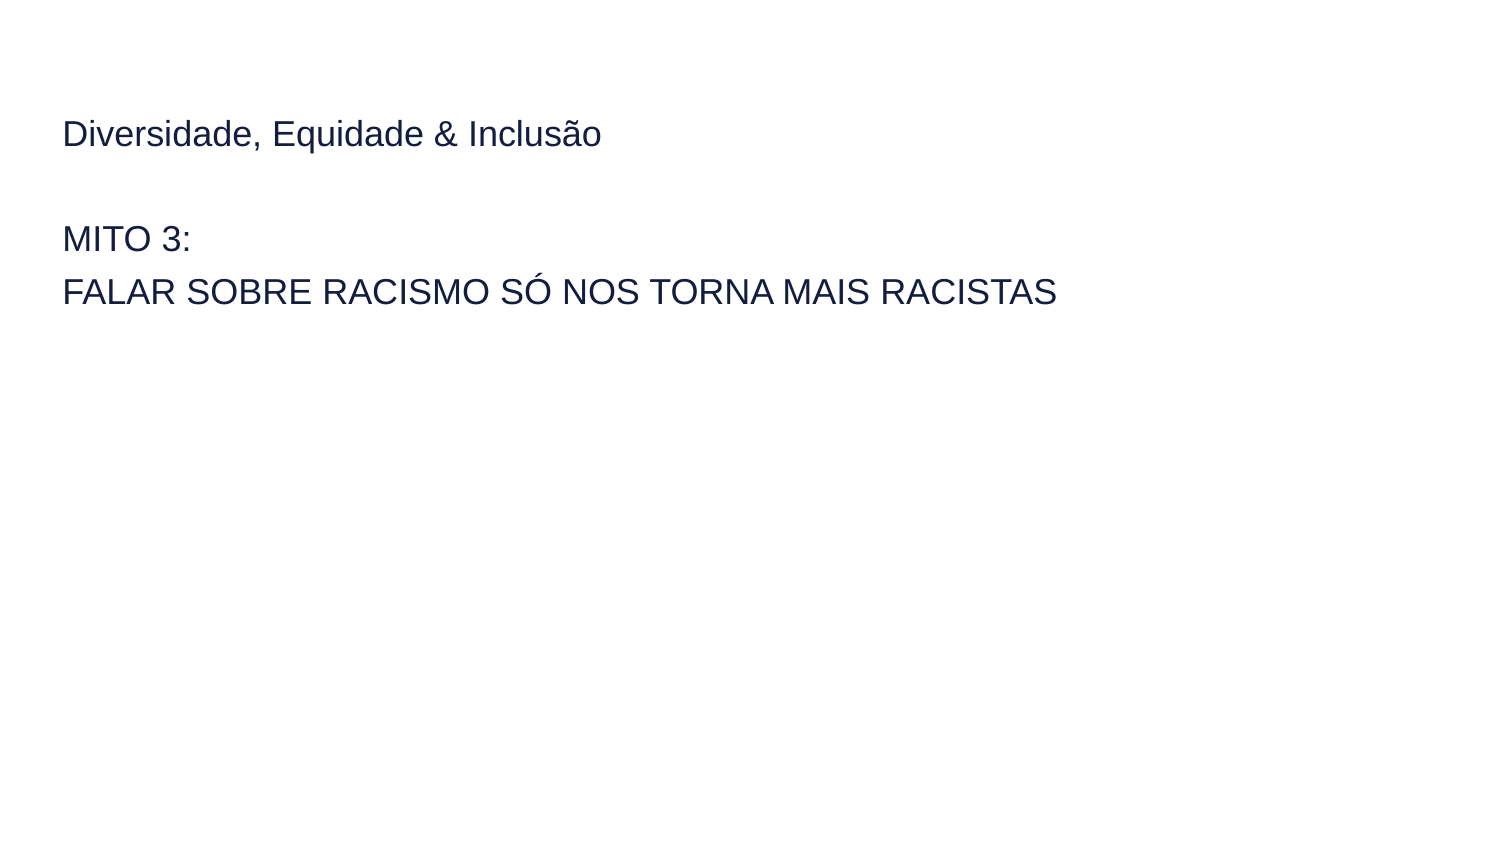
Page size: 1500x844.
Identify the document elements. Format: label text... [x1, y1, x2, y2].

text_box Diversidade, Equidade & Inclusão MITO 3: FALAR SOBRE RACISMO SÓ NOS TORNA MAIS RACISTAS [41, 102, 1484, 328]
